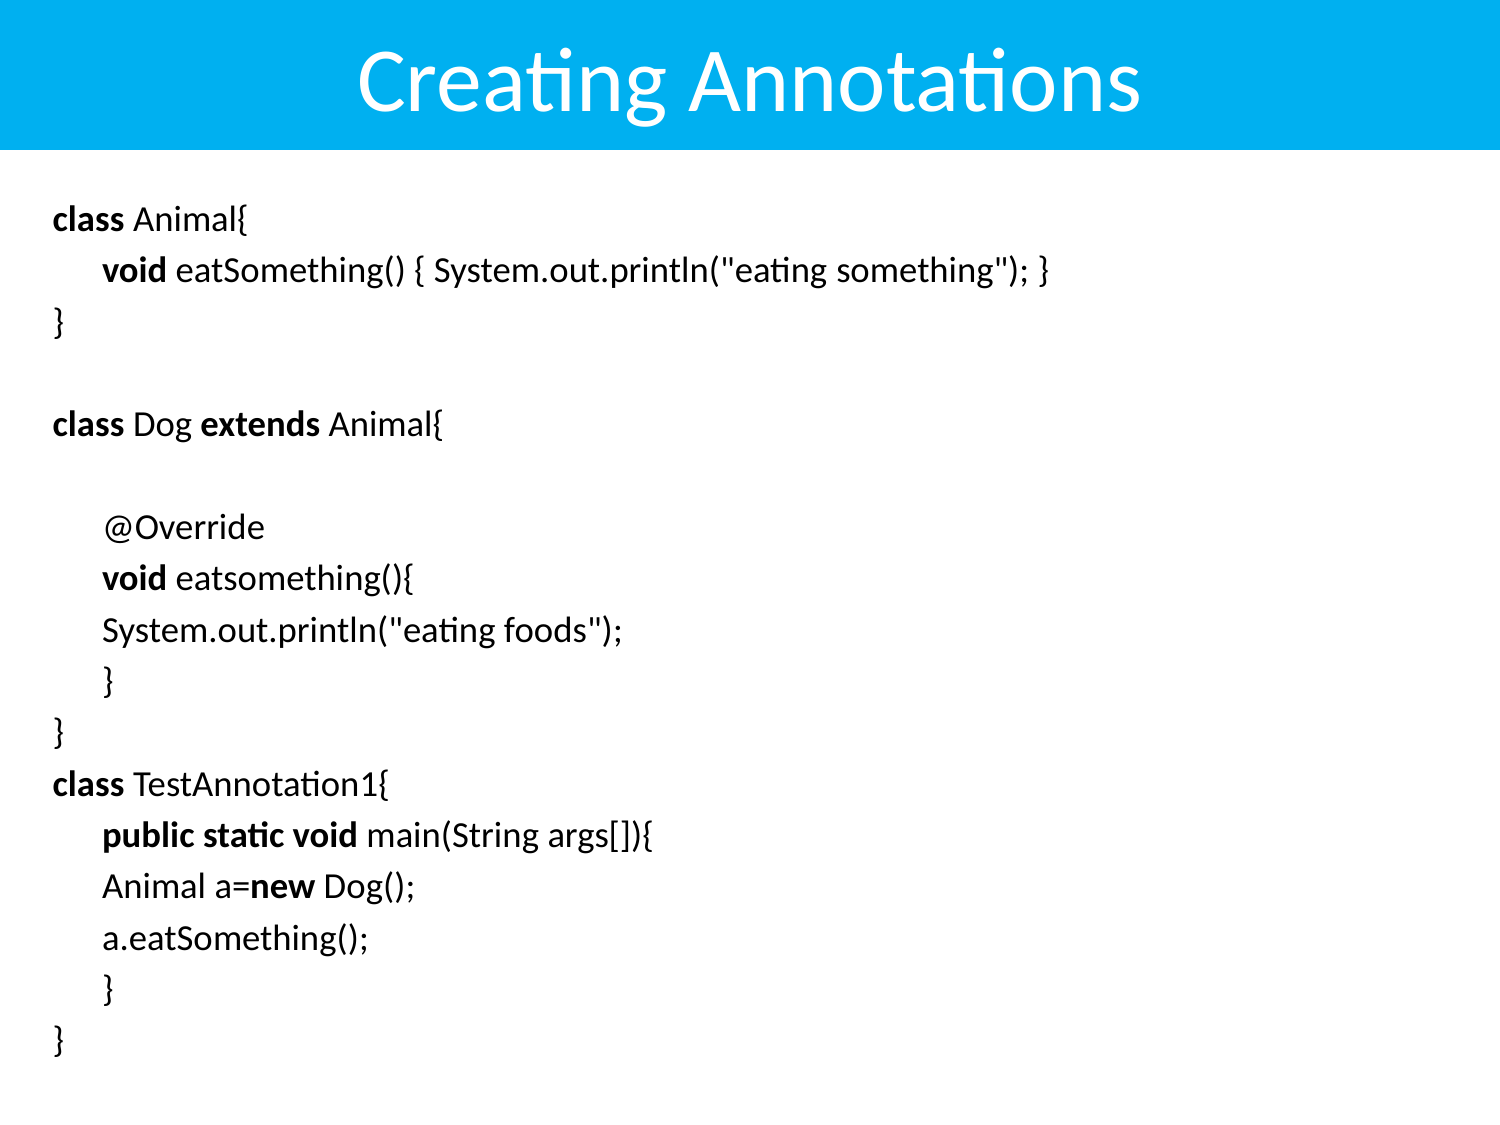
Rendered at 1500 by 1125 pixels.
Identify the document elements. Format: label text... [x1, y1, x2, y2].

title Creating Annotations [0, 0, 1500, 150]
list class Animal{ void eatSomething() { System.out.println("eating something"); } } class Dog extends Animal{ @Override void eatsomething(){ System.out.println("eating foods"); } } class TestAnnotation1{ public static void main(String args[]){ Animal a=new Dog(); a.eatSomething(); } } [37, 187, 1463, 1075]
